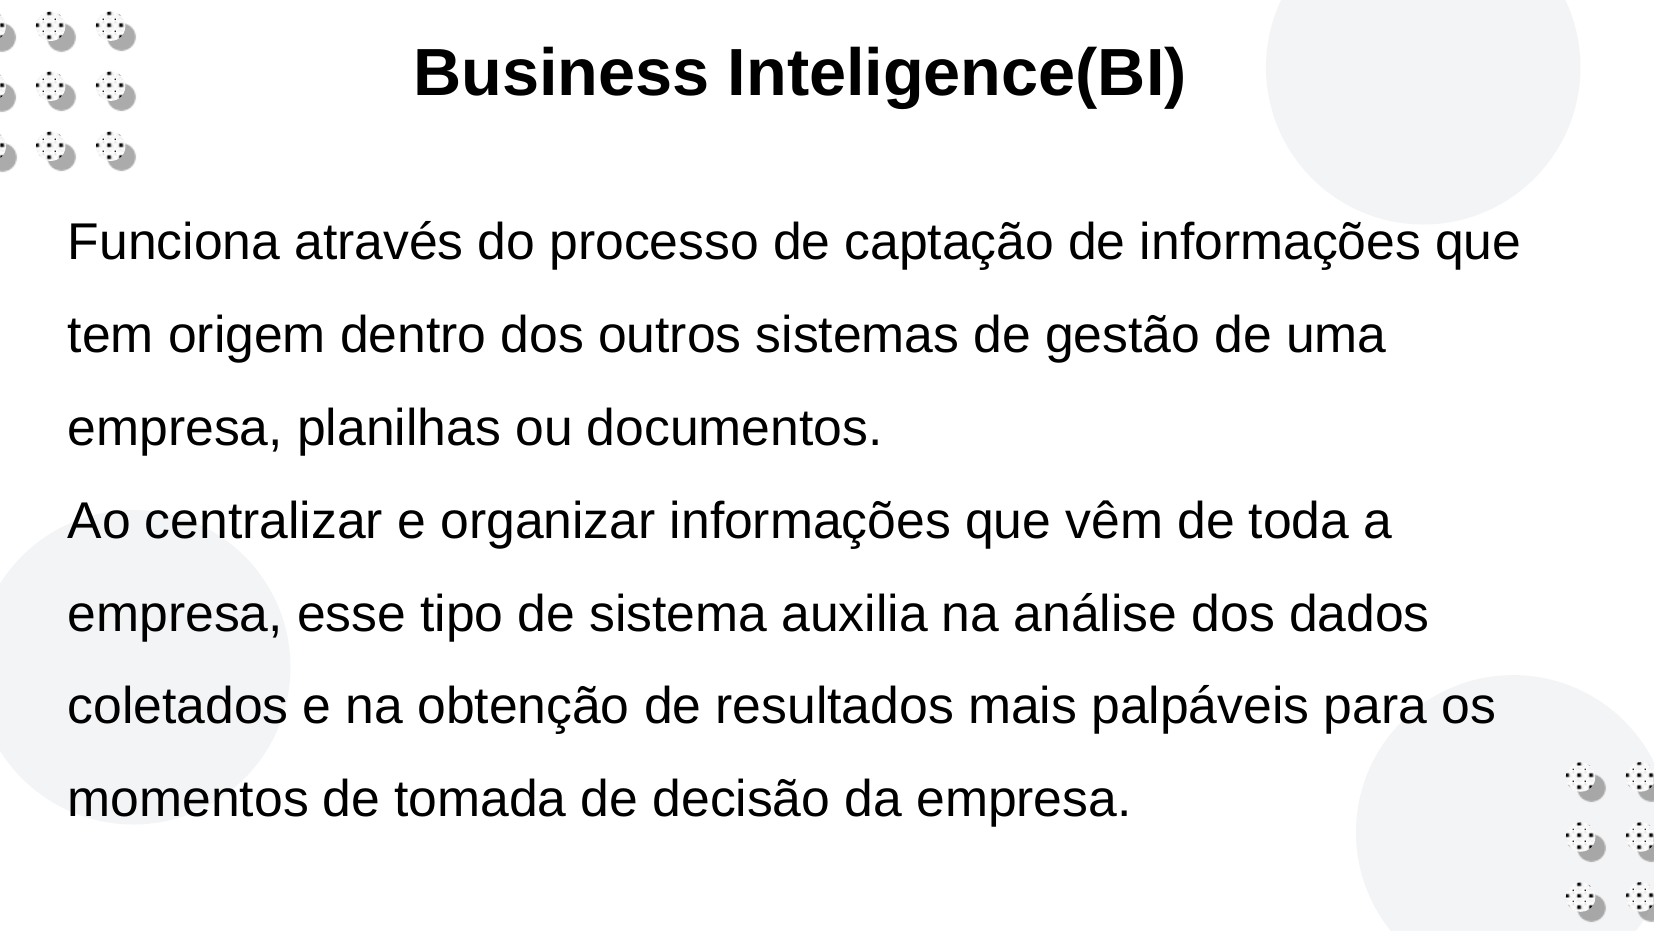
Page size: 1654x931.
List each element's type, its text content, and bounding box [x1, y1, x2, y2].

picture [1625, 822, 1654, 852]
picture [1625, 762, 1654, 792]
picture [1565, 882, 1596, 912]
picture [0, 134, 7, 159]
picture [1565, 823, 1596, 852]
picture [1625, 882, 1654, 912]
picture [95, 131, 126, 161]
picture [1586, 763, 1596, 791]
picture [35, 11, 66, 42]
text_box Business Inteligence(BI) [413, 29, 1240, 108]
picture [0, 14, 6, 39]
picture [35, 71, 66, 101]
text_box Funciona através do processo de captação de informações que tem origem dentro dos outros sistemas de gestão de uma empresa, planilhas ou documentos. Ao centralizar e organizar informações que vêm de toda a empresa, esse tipo de sistema auxilia na análise dos dados coletados e na obtenção de resultados mais palpáveis para os momentos de tomada de decisão da empresa. [67, 177, 1586, 835]
picture [35, 131, 66, 161]
picture [95, 11, 126, 41]
picture [0, 74, 6, 99]
picture [95, 71, 126, 101]
